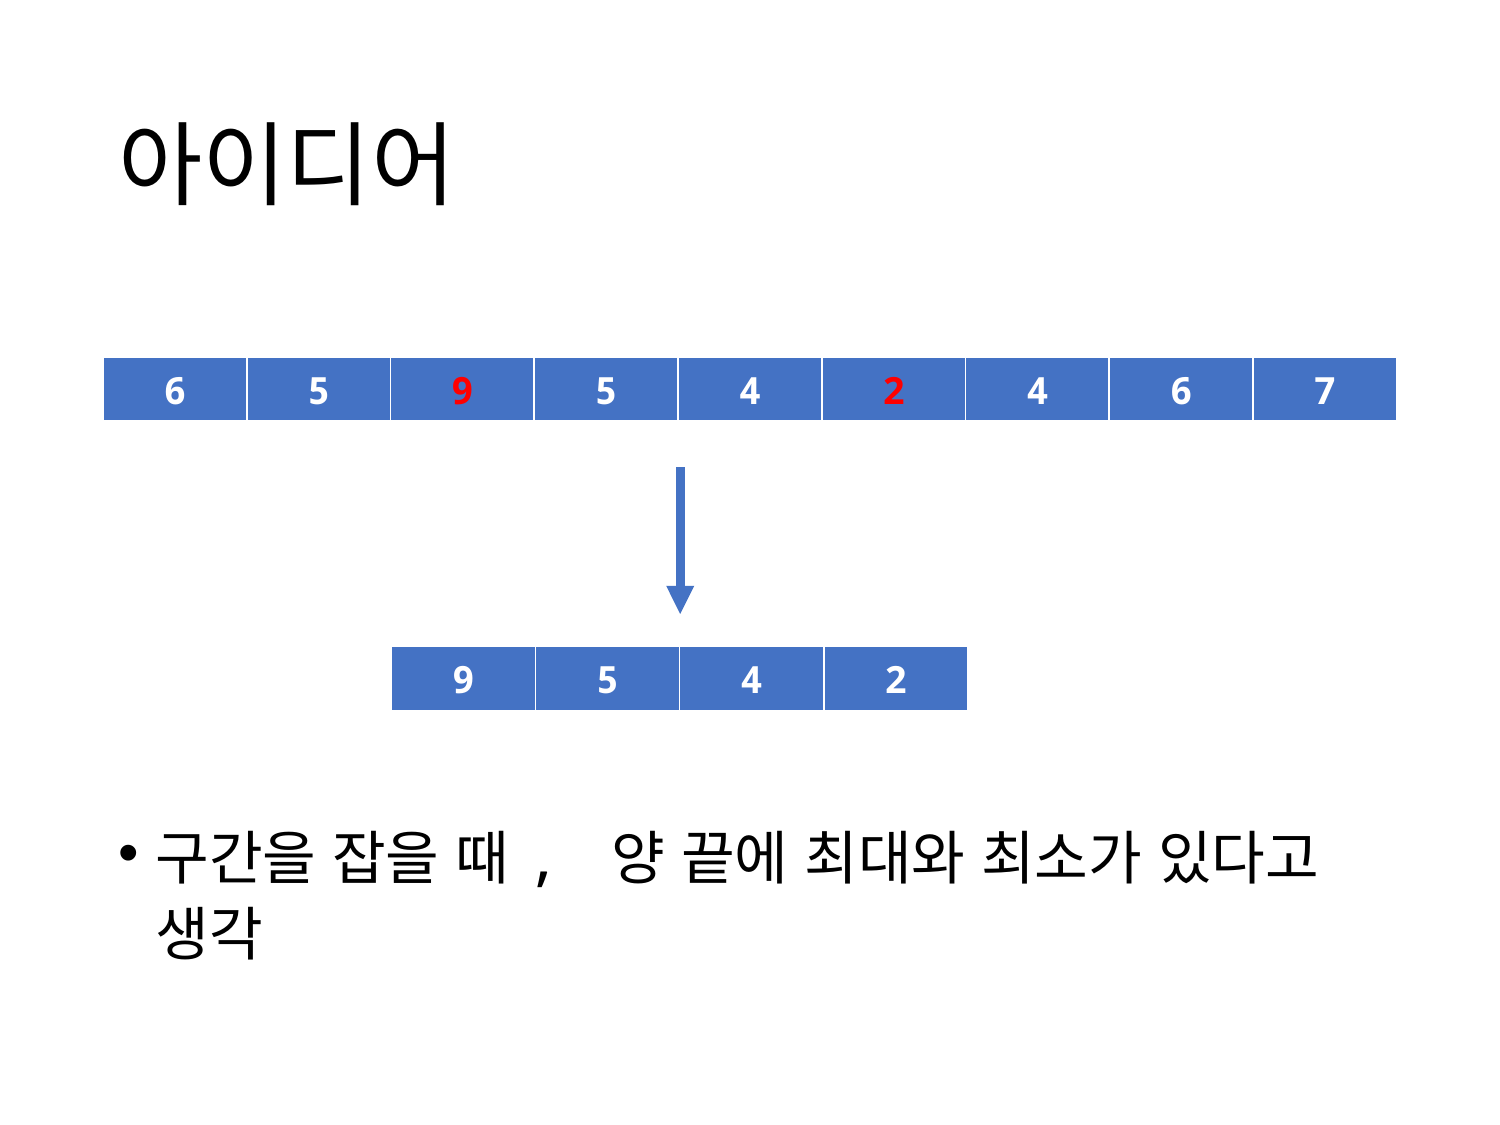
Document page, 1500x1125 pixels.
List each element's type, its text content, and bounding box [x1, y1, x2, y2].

table_header 6 [104, 358, 246, 420]
table_header 2 [823, 358, 965, 420]
table_header 6 [1110, 358, 1252, 420]
table_header 5 [536, 647, 679, 710]
title 아이디어 [103, 59, 1397, 278]
table_header 4 [680, 647, 823, 710]
table_header 5 [535, 358, 677, 420]
table_header 9 [392, 647, 535, 710]
table_header 9 [391, 358, 533, 420]
text_box 구간을 잡을 때, 양 끝에 최대와 최소가 있다고 생각 [103, 811, 1397, 1014]
table_header 4 [679, 358, 821, 420]
table_header 7 [1254, 358, 1396, 420]
table_header 2 [825, 647, 967, 710]
table_header 4 [966, 358, 1108, 420]
table_header 5 [248, 358, 390, 420]
